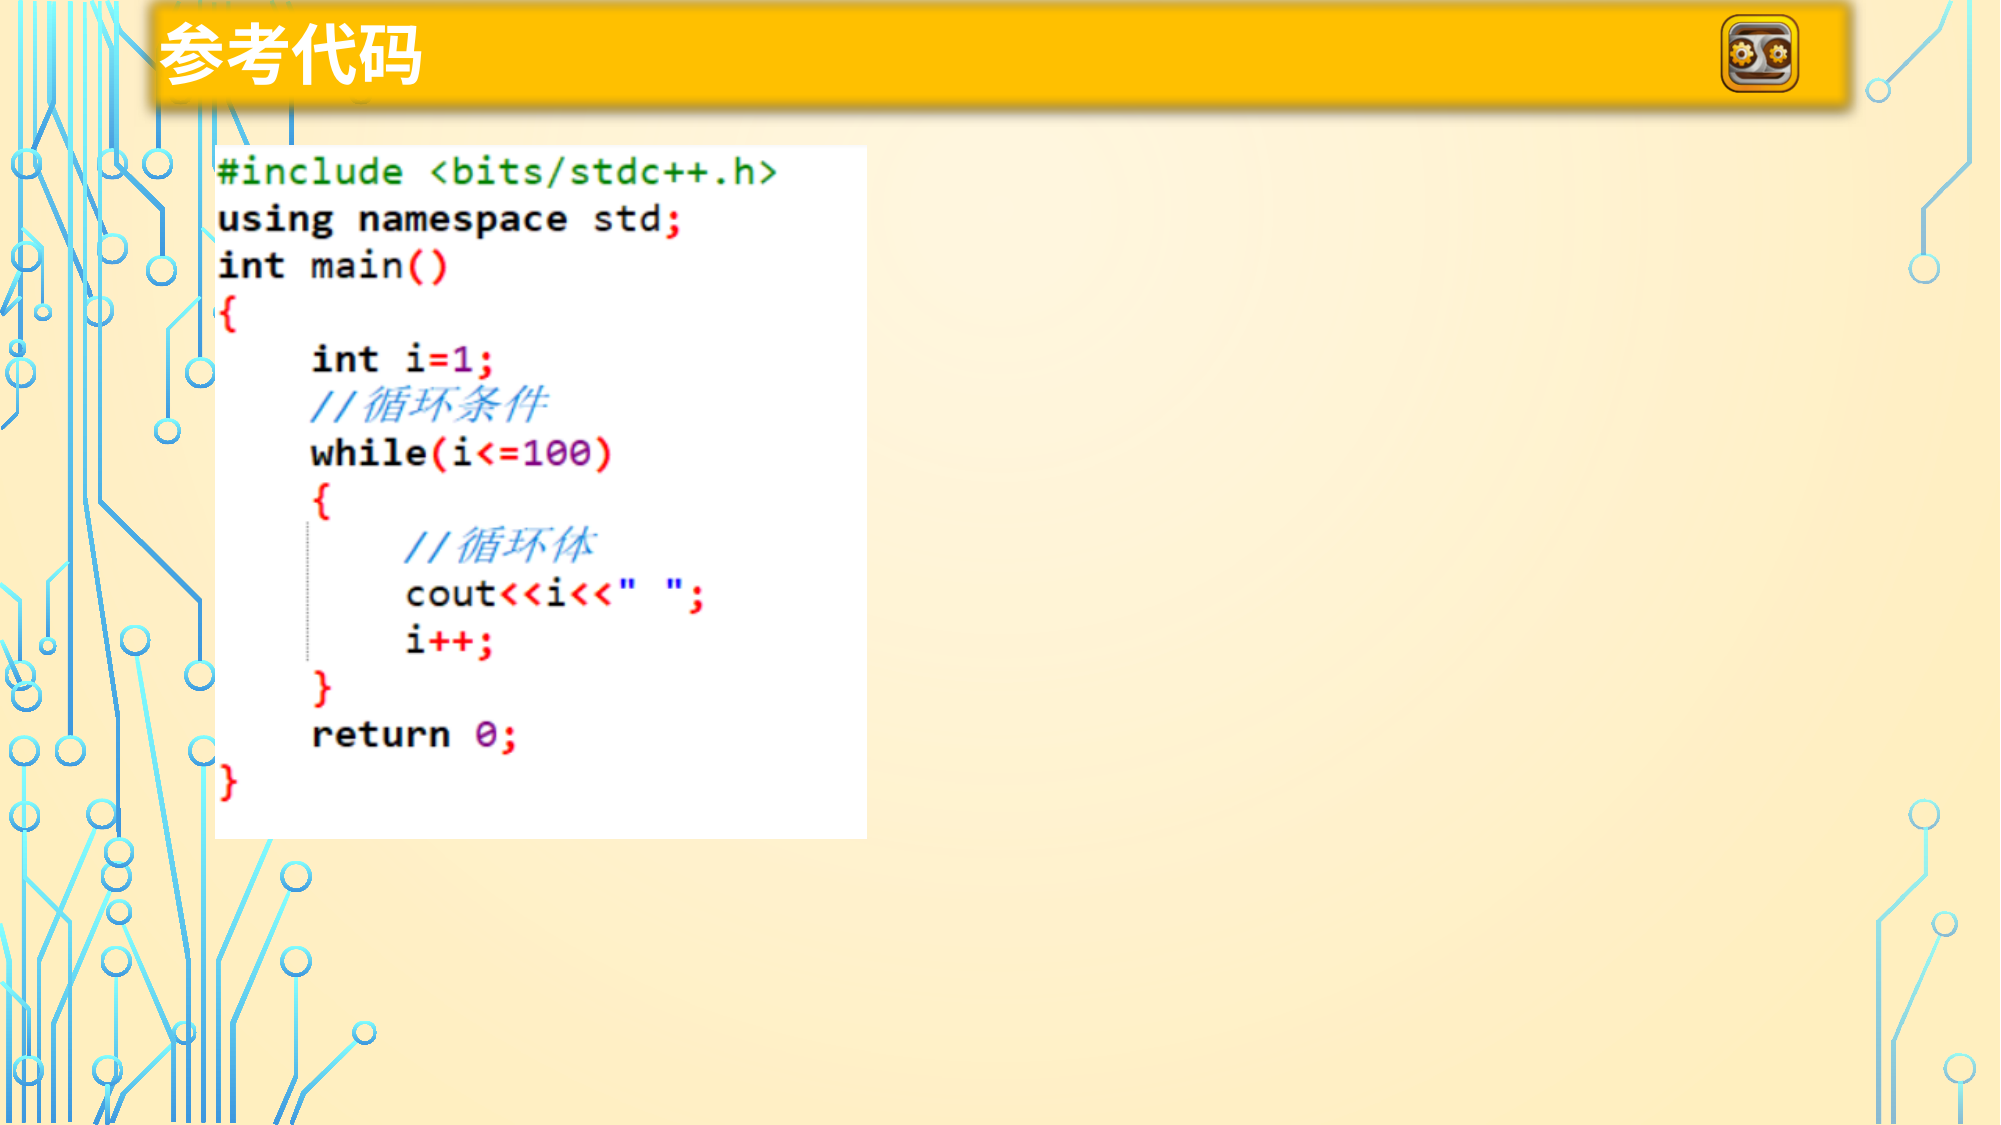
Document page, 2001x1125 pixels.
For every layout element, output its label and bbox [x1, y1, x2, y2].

picture [214, 144, 867, 840]
text_box [143, 0, 1857, 115]
